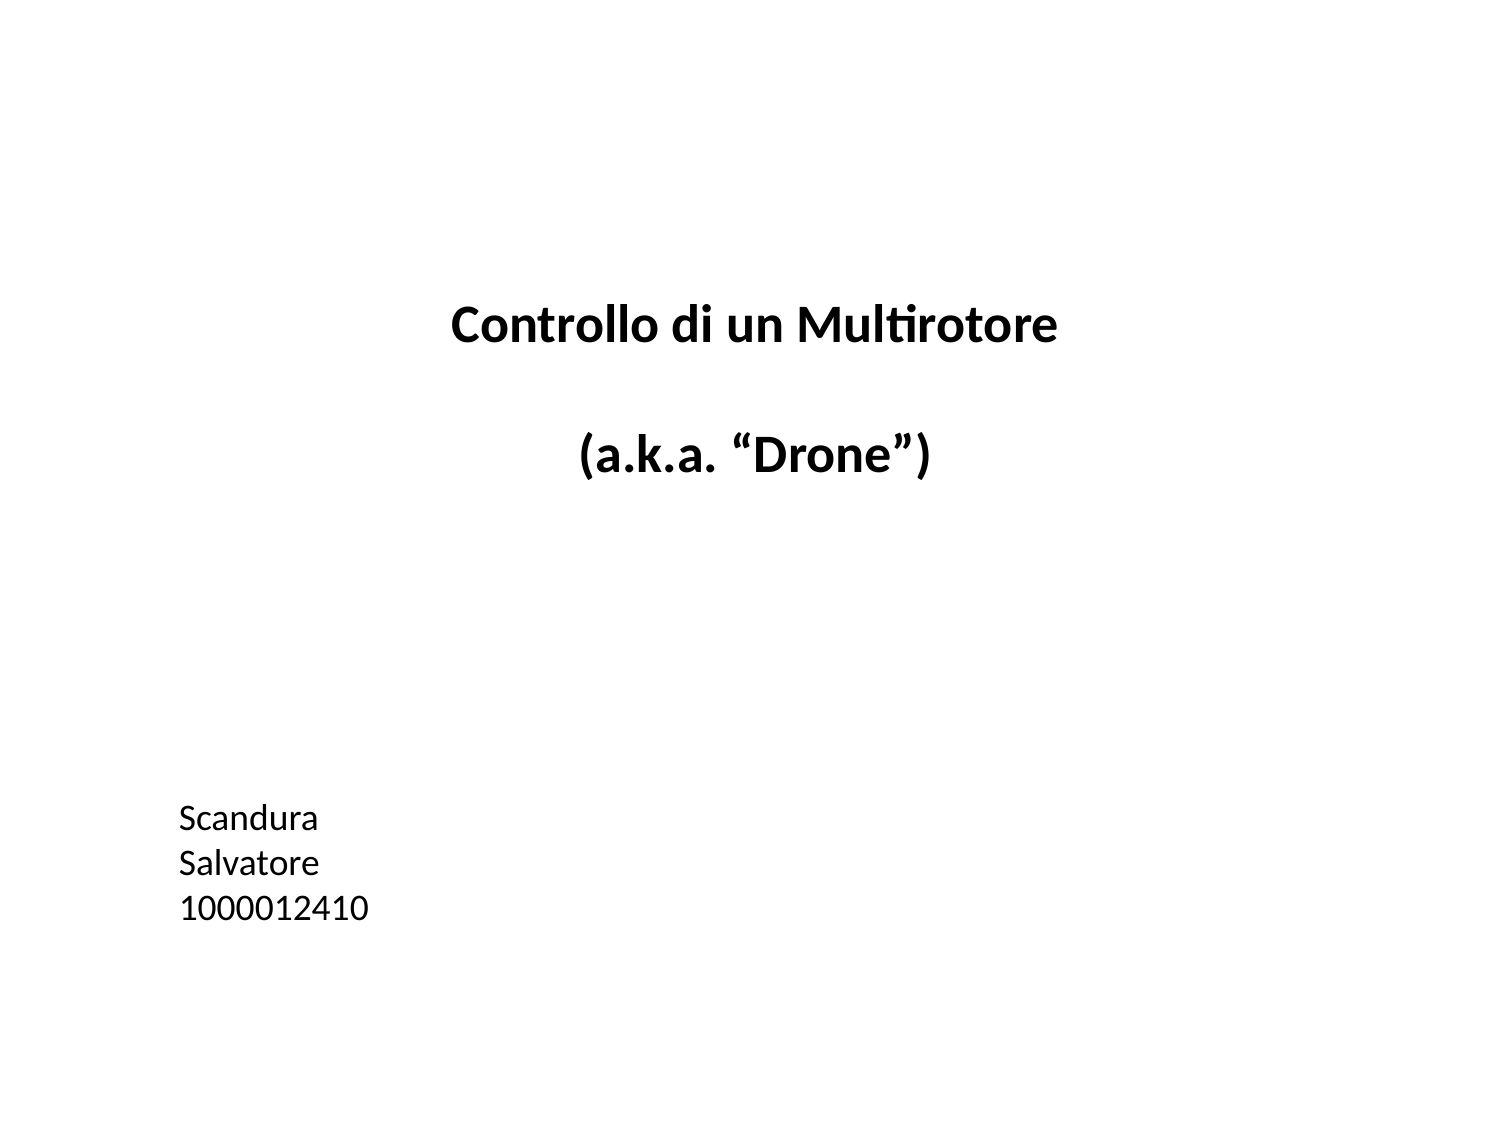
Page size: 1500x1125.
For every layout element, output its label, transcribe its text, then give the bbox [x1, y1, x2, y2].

text_box Controllo di un Multirotore (a.k.a. “Drone”) [163, 281, 1348, 491]
text_box Scandura Salvatore 1000012410 [163, 785, 493, 935]
